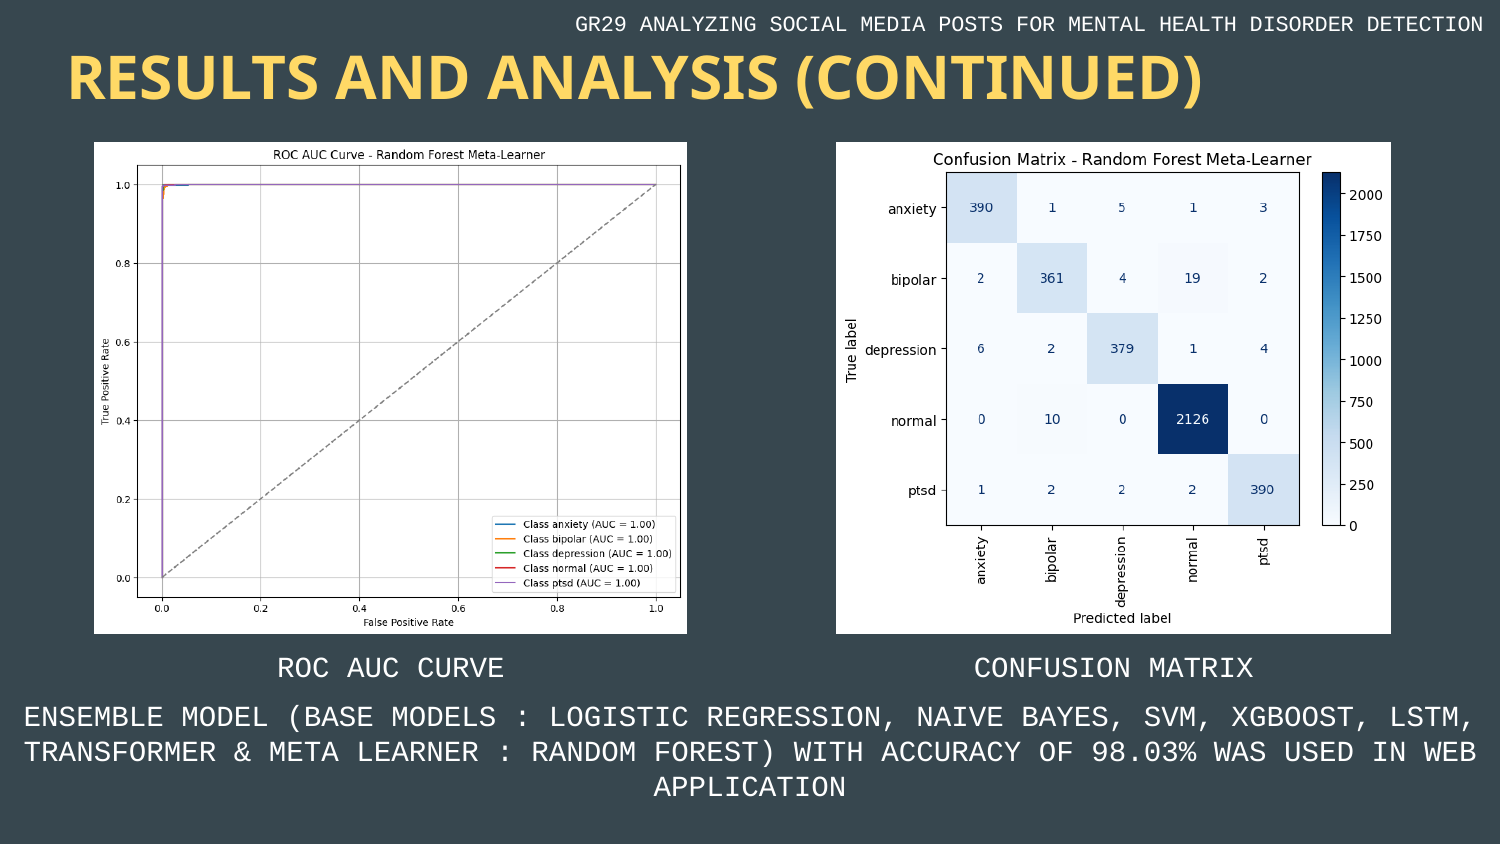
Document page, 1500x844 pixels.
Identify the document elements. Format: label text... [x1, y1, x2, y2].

text_box ROC AUC CURVE [260, 641, 521, 682]
picture [836, 142, 1391, 634]
text_box CONFUSION MATRIX [913, 641, 1314, 682]
picture [94, 142, 688, 634]
title RESULTS AND ANALYSIS (CONTINUED) [51, 23, 1449, 118]
text_box ENSEMBLE MODEL (BASE MODELS : LOGISTIC REGRESSION, NAIVE BAYES, SVM, XGBOOST, LSTM, TRANSFORMER & META LEARNER : RANDOM FOREST) WITH ACCURACY OF 98.03% WAS USED IN WEB APPLICATION [0, 682, 1500, 811]
text_box GR29 ANALYZING SOCIAL MEDIA POSTS FOR MENTAL HEALTH DISORDER DETECTION [467, 0, 1500, 49]
